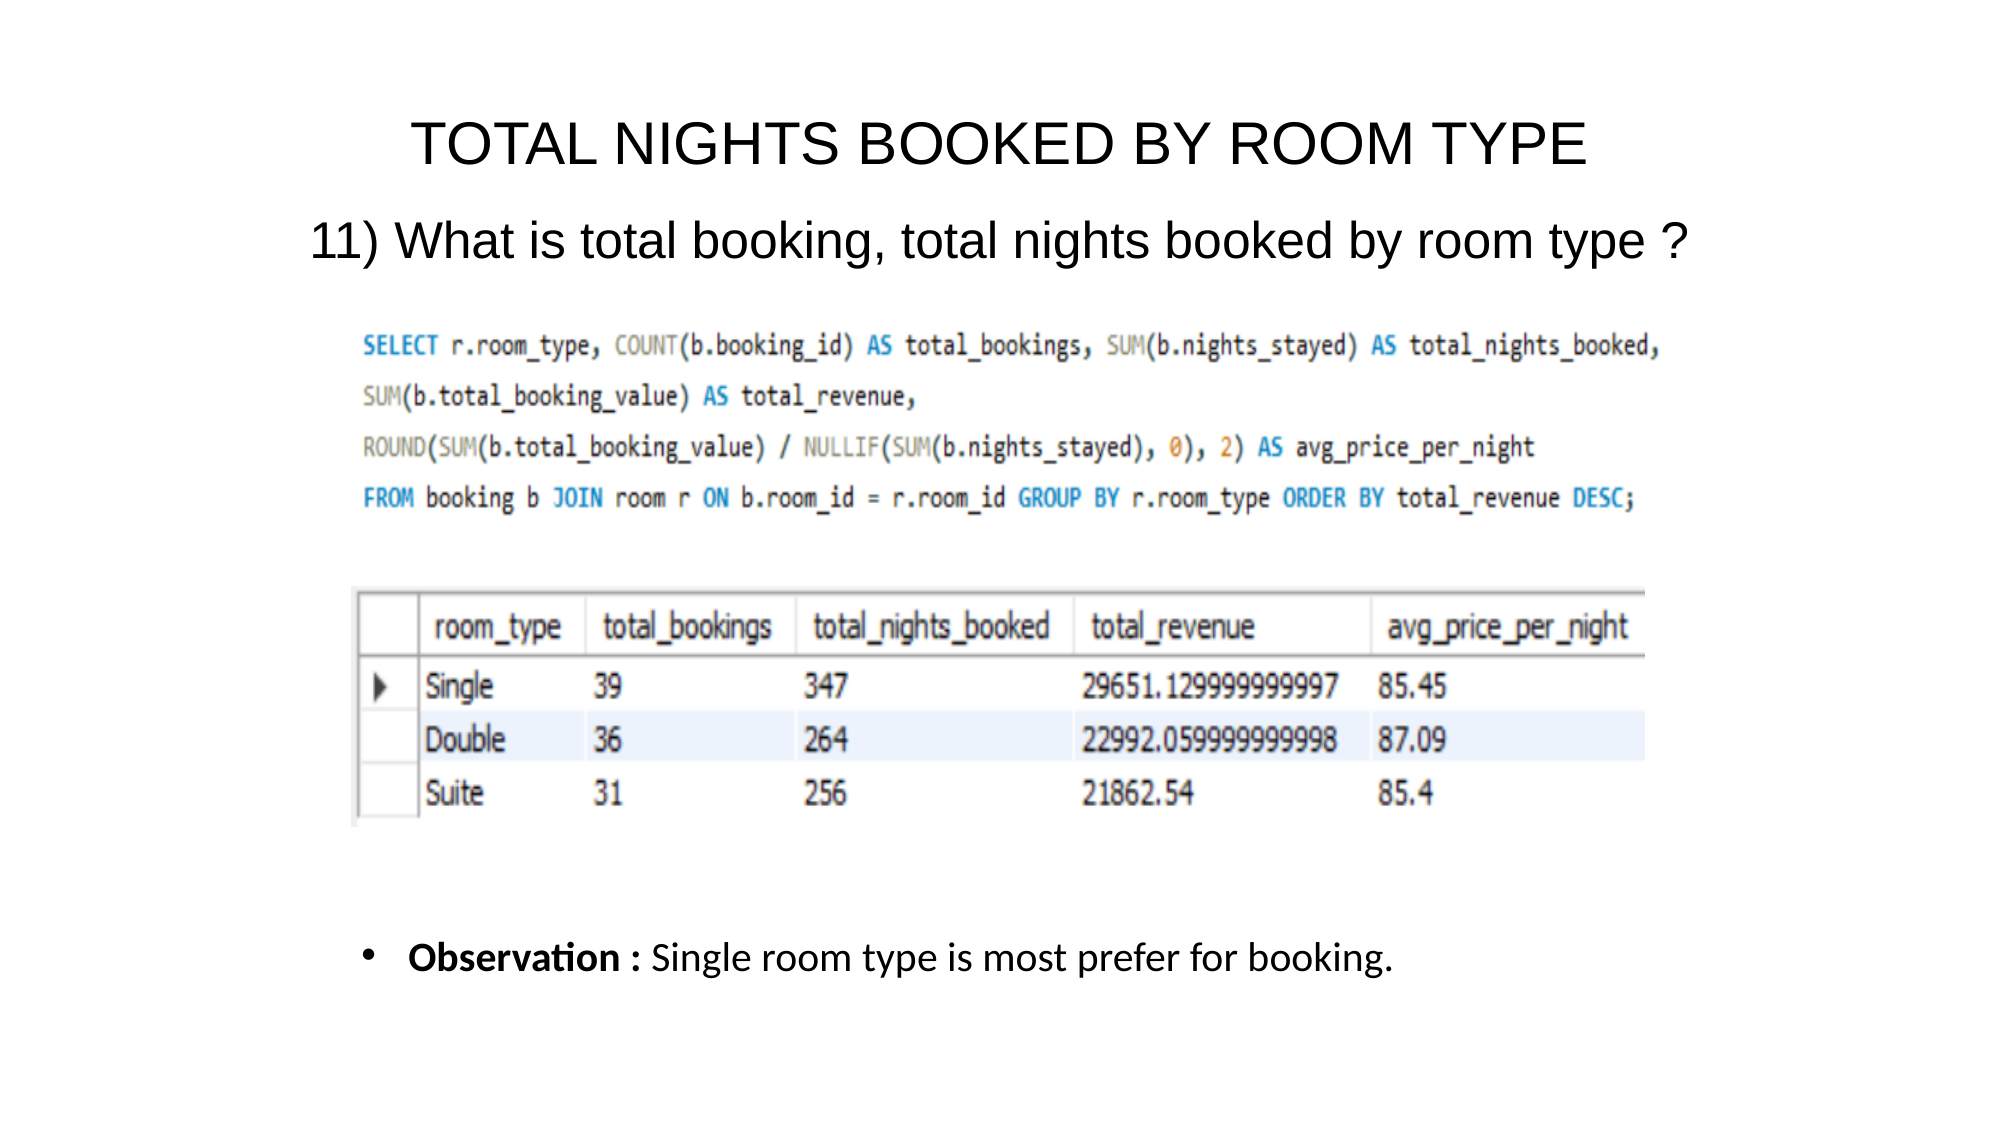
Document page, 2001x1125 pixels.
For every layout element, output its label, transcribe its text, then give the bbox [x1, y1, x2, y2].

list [351, 319, 1674, 533]
title TOTAL NIGHTS BOOKED BY ROOM TYPE 11) What is total booking, total nights booked by room type ? [137, 59, 1863, 278]
picture [351, 586, 1645, 827]
text_box Observation : Single room type is most prefer for booking. [346, 922, 1687, 987]
